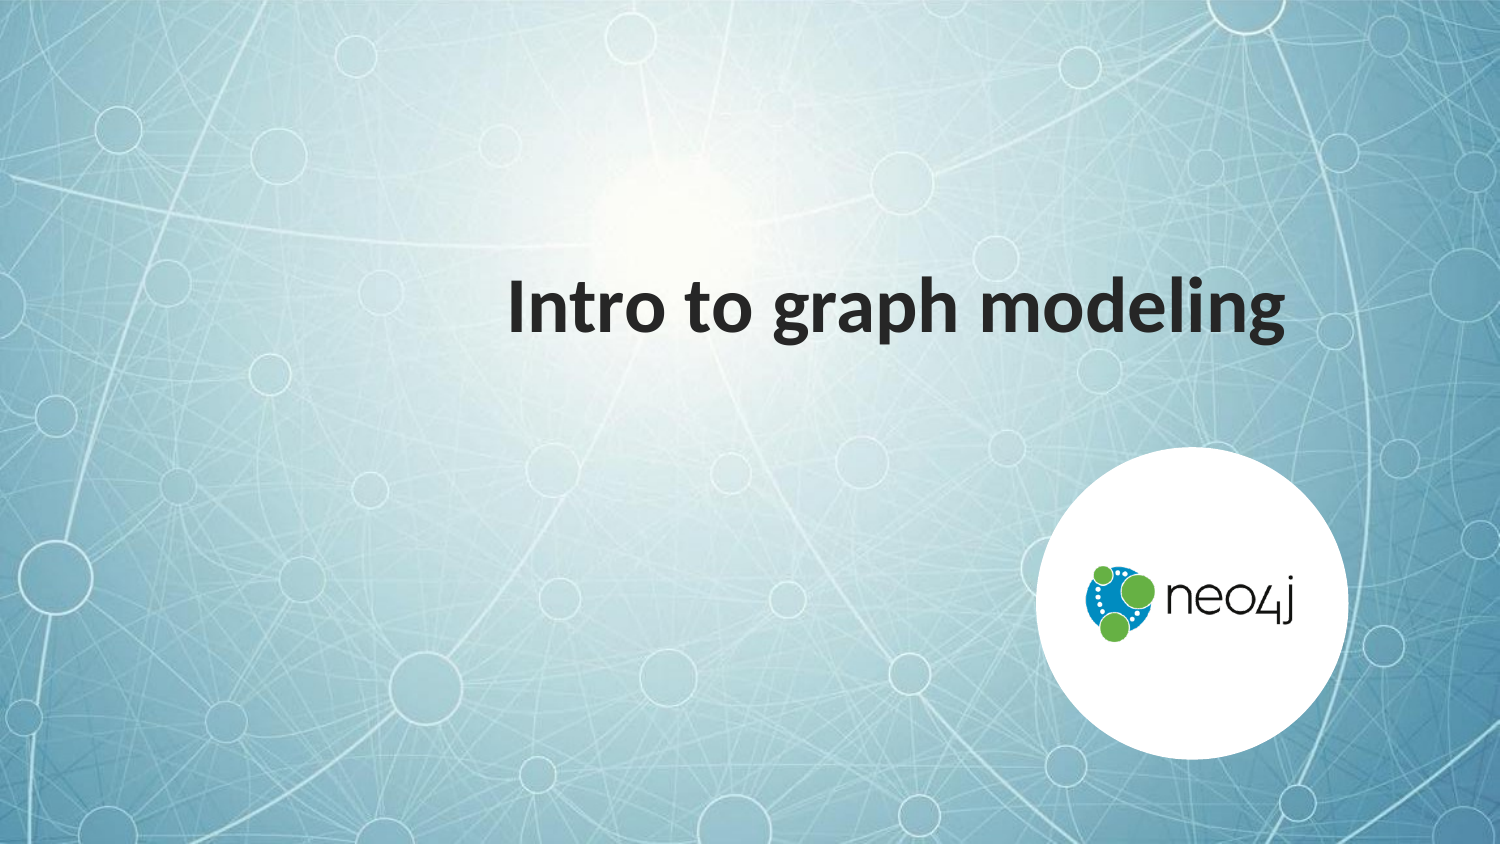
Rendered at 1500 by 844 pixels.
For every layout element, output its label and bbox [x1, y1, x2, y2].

text_box [0, 0, 1500, 844]
